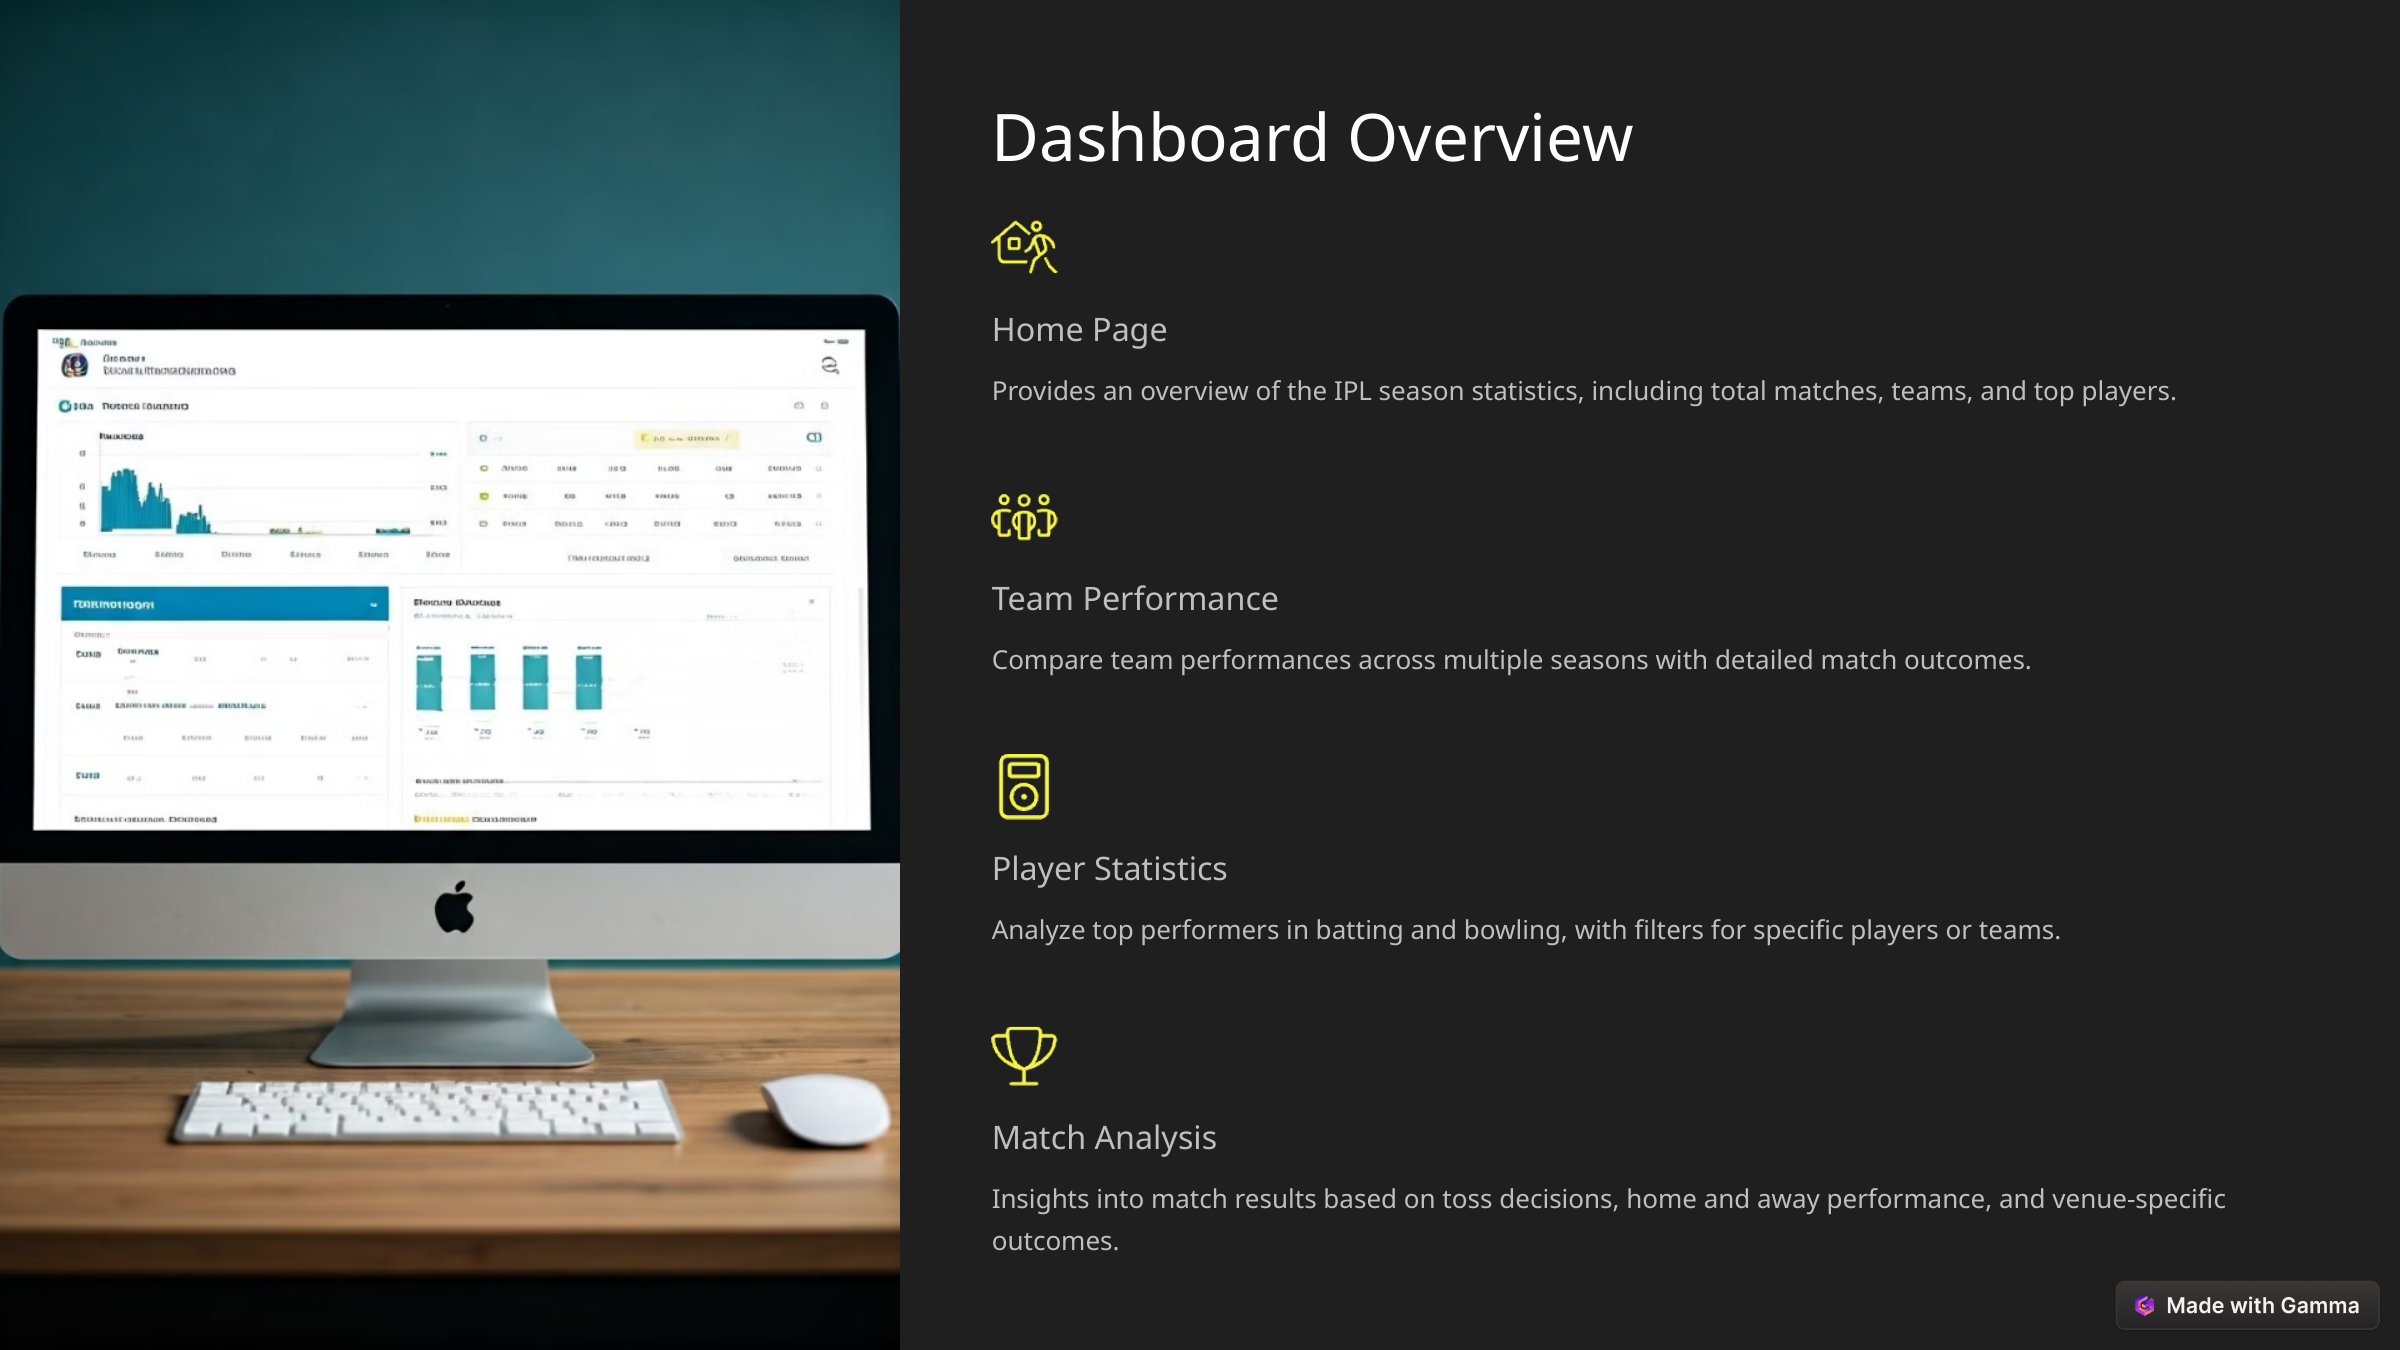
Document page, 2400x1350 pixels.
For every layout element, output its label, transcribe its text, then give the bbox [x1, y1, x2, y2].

text_box Team Performance [991, 576, 1321, 618]
text_box Match Analysis [991, 1115, 1321, 1157]
text_box Insights into match results based on toss decisions, home and away performance, and venue-specific outcomes. [991, 1172, 2309, 1257]
text_box Player Statistics [991, 846, 1321, 888]
picture [991, 1023, 1058, 1090]
picture [991, 754, 1058, 820]
picture [2106, 1271, 2389, 1339]
text_box Home Page [991, 306, 1321, 348]
text_box Analyze top performers in batting and bowling, with filters for specific players or teams. [991, 902, 2309, 945]
text_box Compare team performances across multiple seasons with detailed match outcomes. [991, 633, 2309, 676]
picture [991, 214, 1058, 281]
text_box Provides an overview of the IPL season statistics, including total matches, teams, and top players. [991, 363, 2309, 406]
picture [0, 0, 900, 1350]
text_box Dashboard Overview [991, 93, 1649, 176]
picture [991, 484, 1058, 551]
